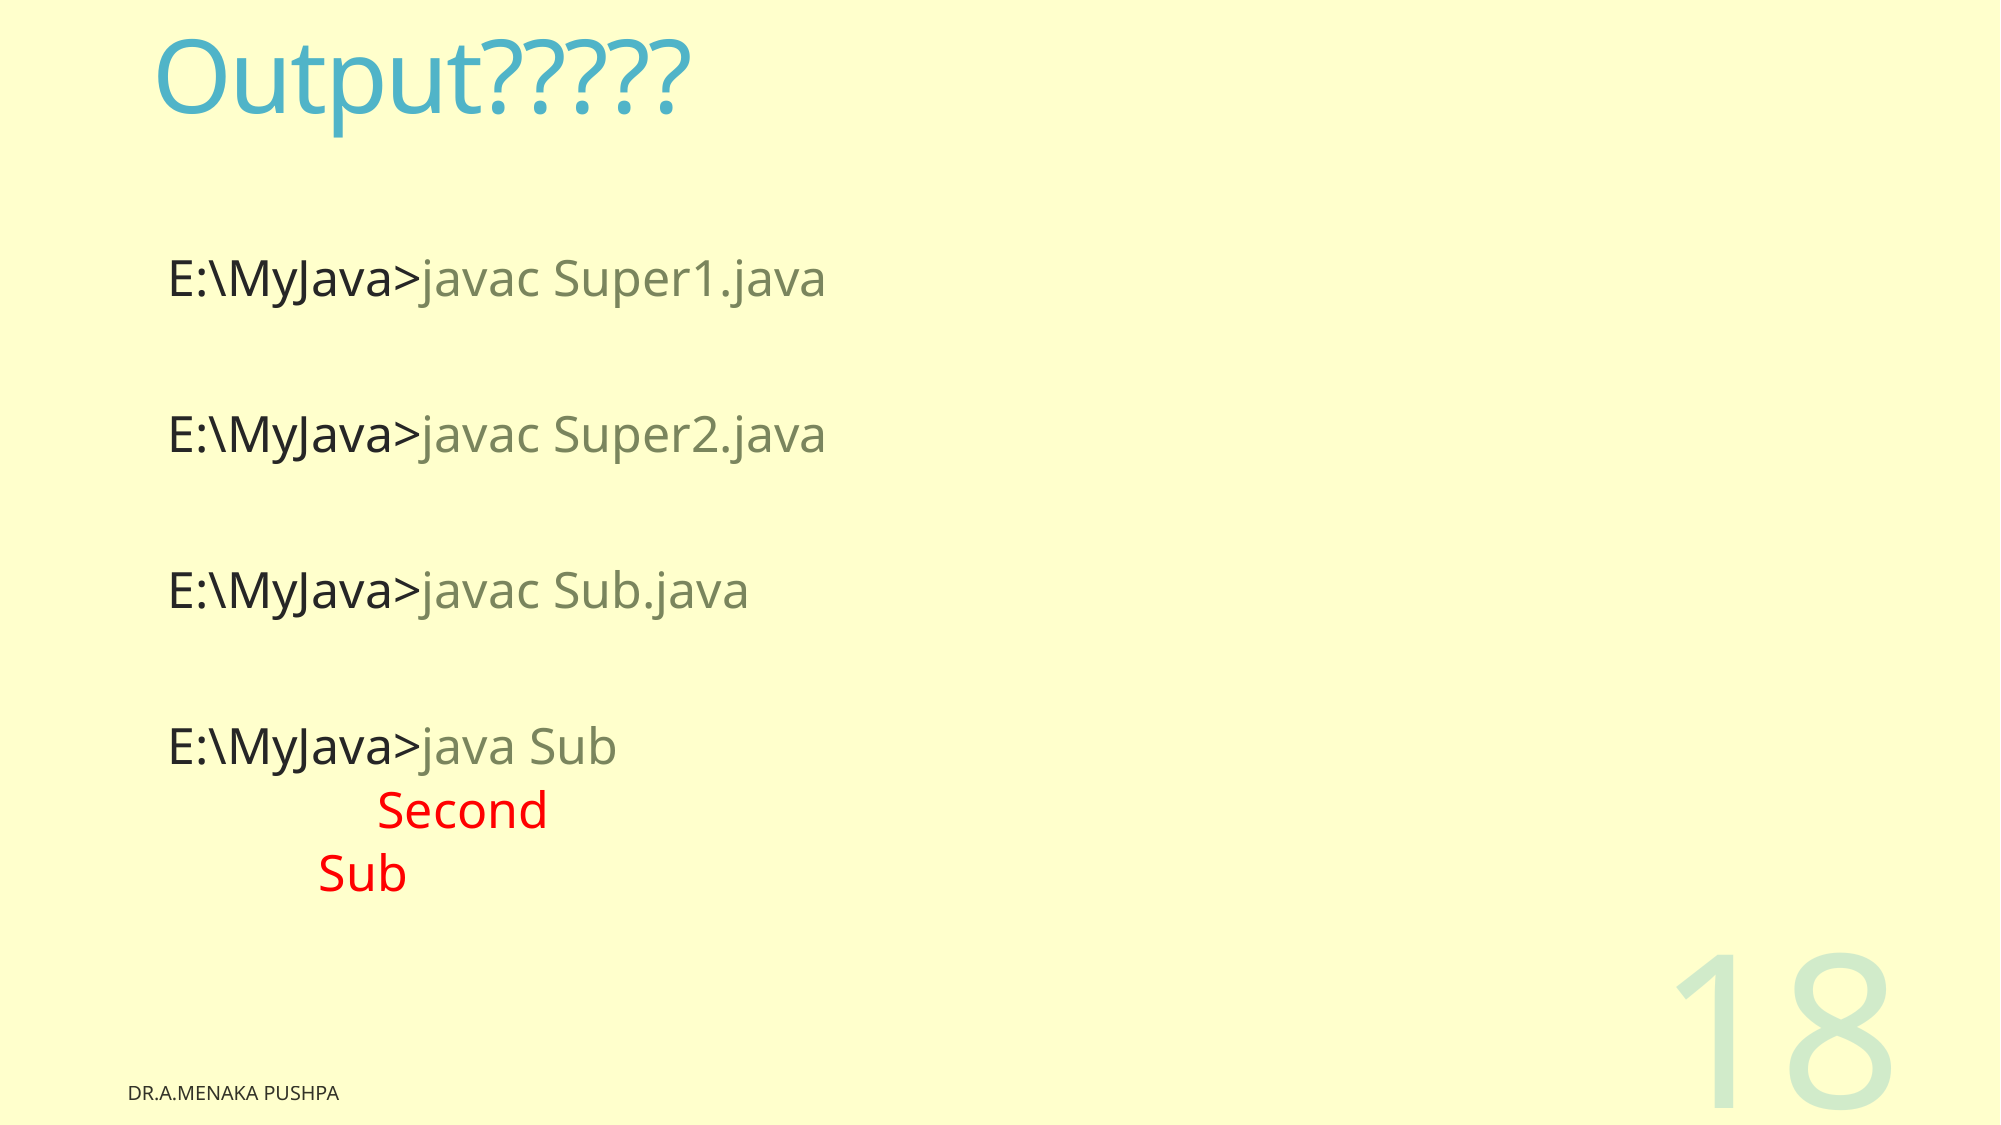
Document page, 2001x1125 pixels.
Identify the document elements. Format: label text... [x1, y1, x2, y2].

slide_number 18 [1437, 963, 1918, 1125]
list E:\MyJava>javac Super1.java E:\MyJava>javac Super2.java E:\MyJava>javac Sub.java E:\MyJava>java Sub Second Sub [137, 248, 1863, 1073]
footer Dr.A.Menaka Pushpa [112, 1075, 938, 1113]
title Output????? [137, 22, 1863, 143]
